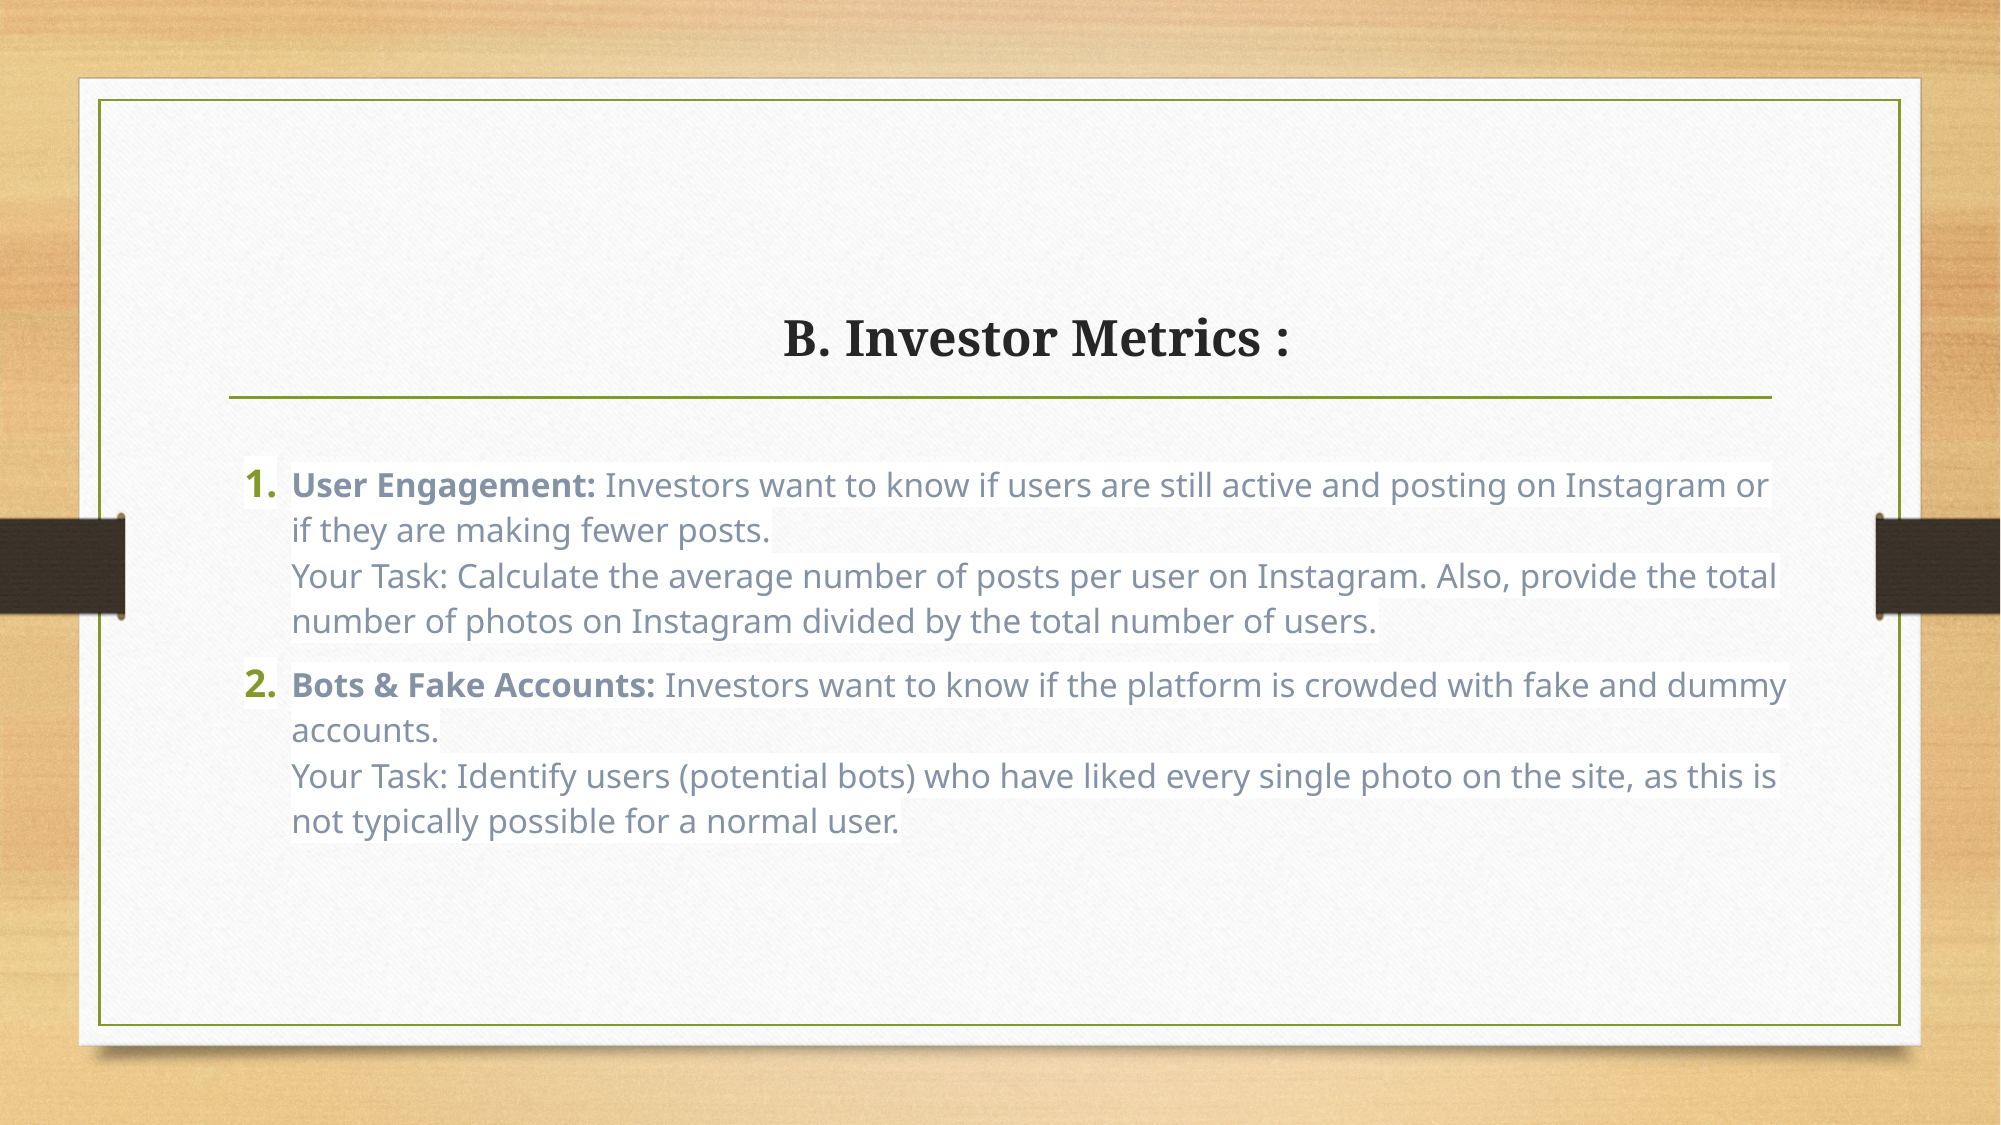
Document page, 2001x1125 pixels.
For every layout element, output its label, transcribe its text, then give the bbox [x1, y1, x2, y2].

title B. Investor Metrics : [212, 284, 1863, 391]
picture [0, 0, 2001, 1125]
list User Engagement: Investors want to know if users are still active and posting on Instagram or if they are making fewer posts. Your Task: Calculate the average number of posts per user on Instagram. Also, provide the total number of photos on Instagram divided by the total number of users. Bots & Fake Accounts: Investors want to know if the platform is crowded with fake and dummy accounts. Your Task: Identify users (potential bots) who have liked every single photo on the site, as this is not typically possible for a normal user. [229, 454, 1805, 966]
